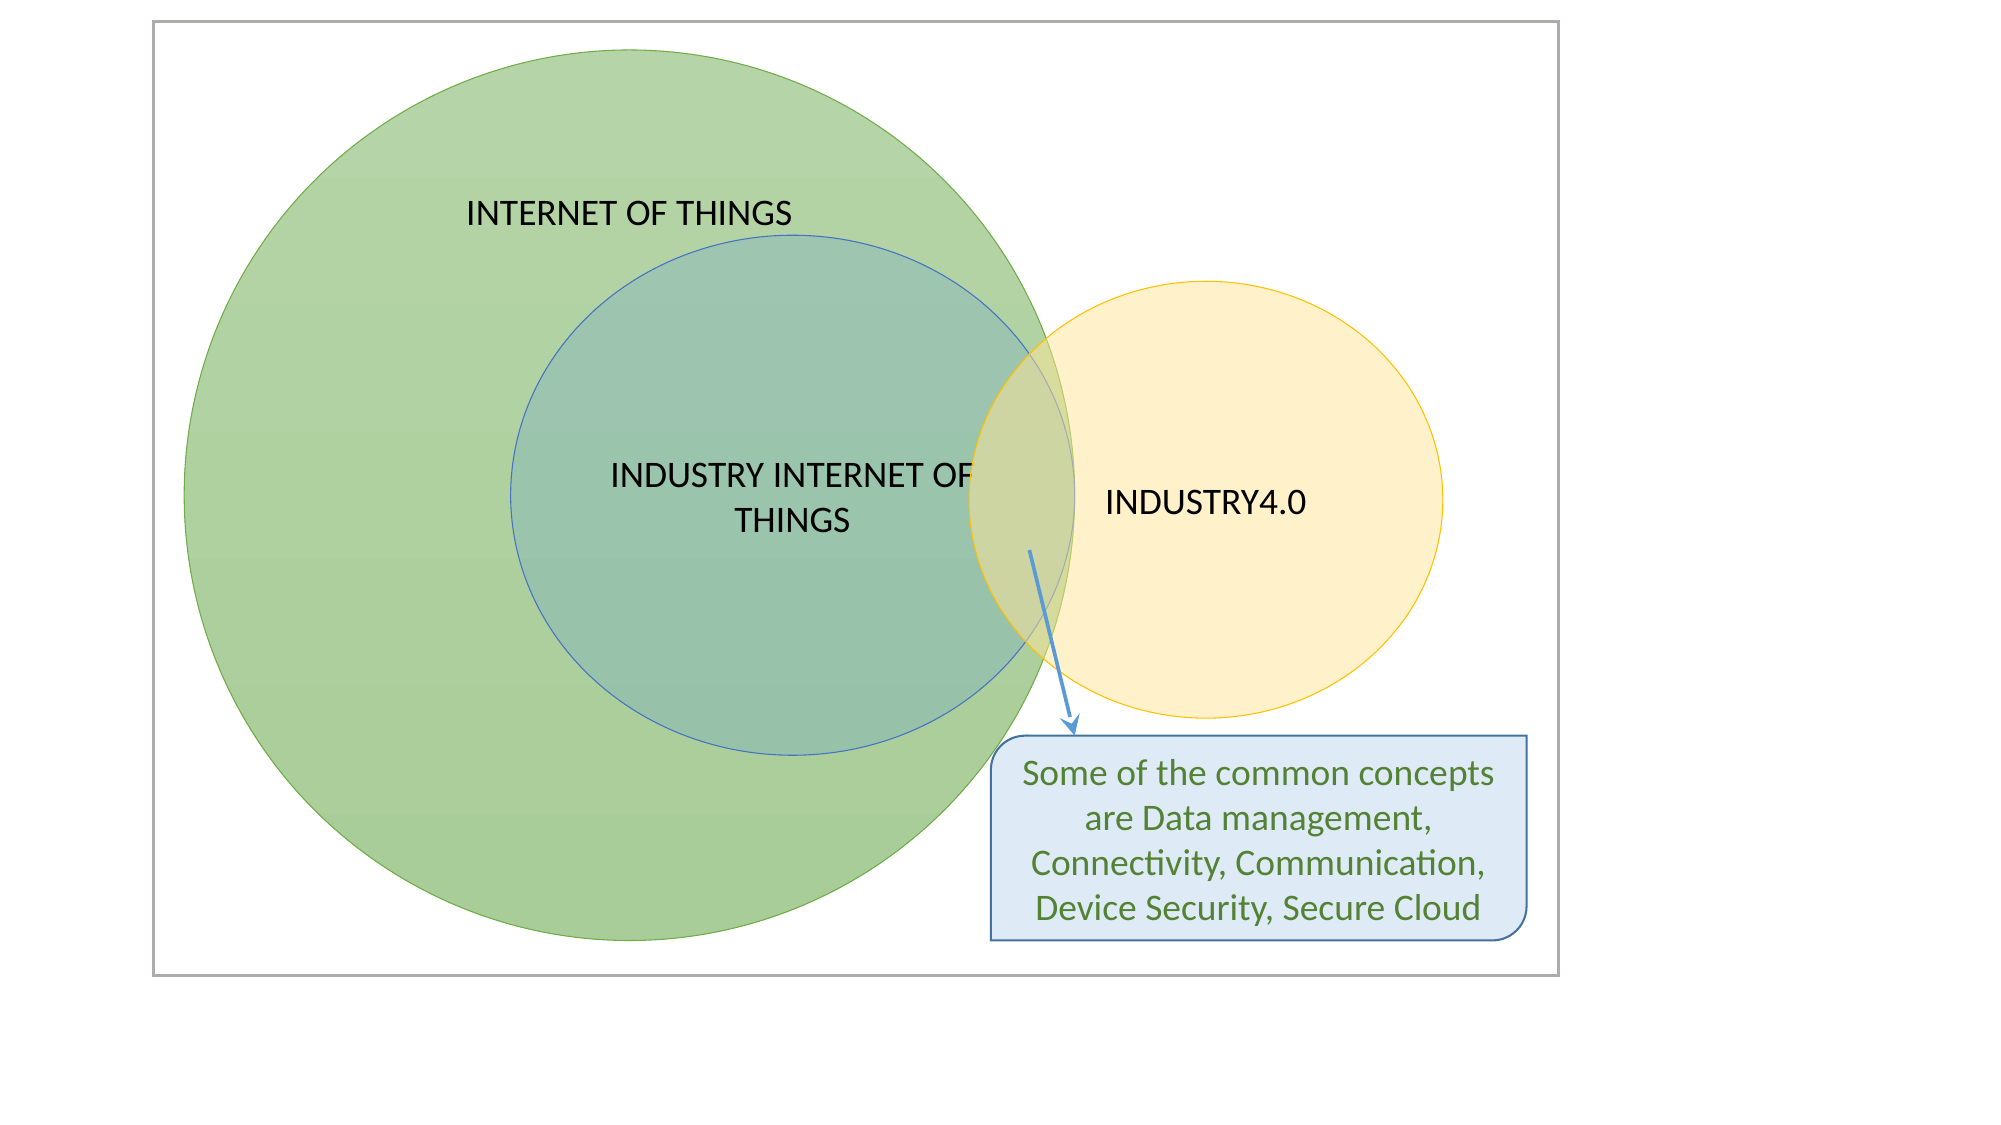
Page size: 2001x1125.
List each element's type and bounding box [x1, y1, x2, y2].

text_box [153, 21, 1559, 976]
